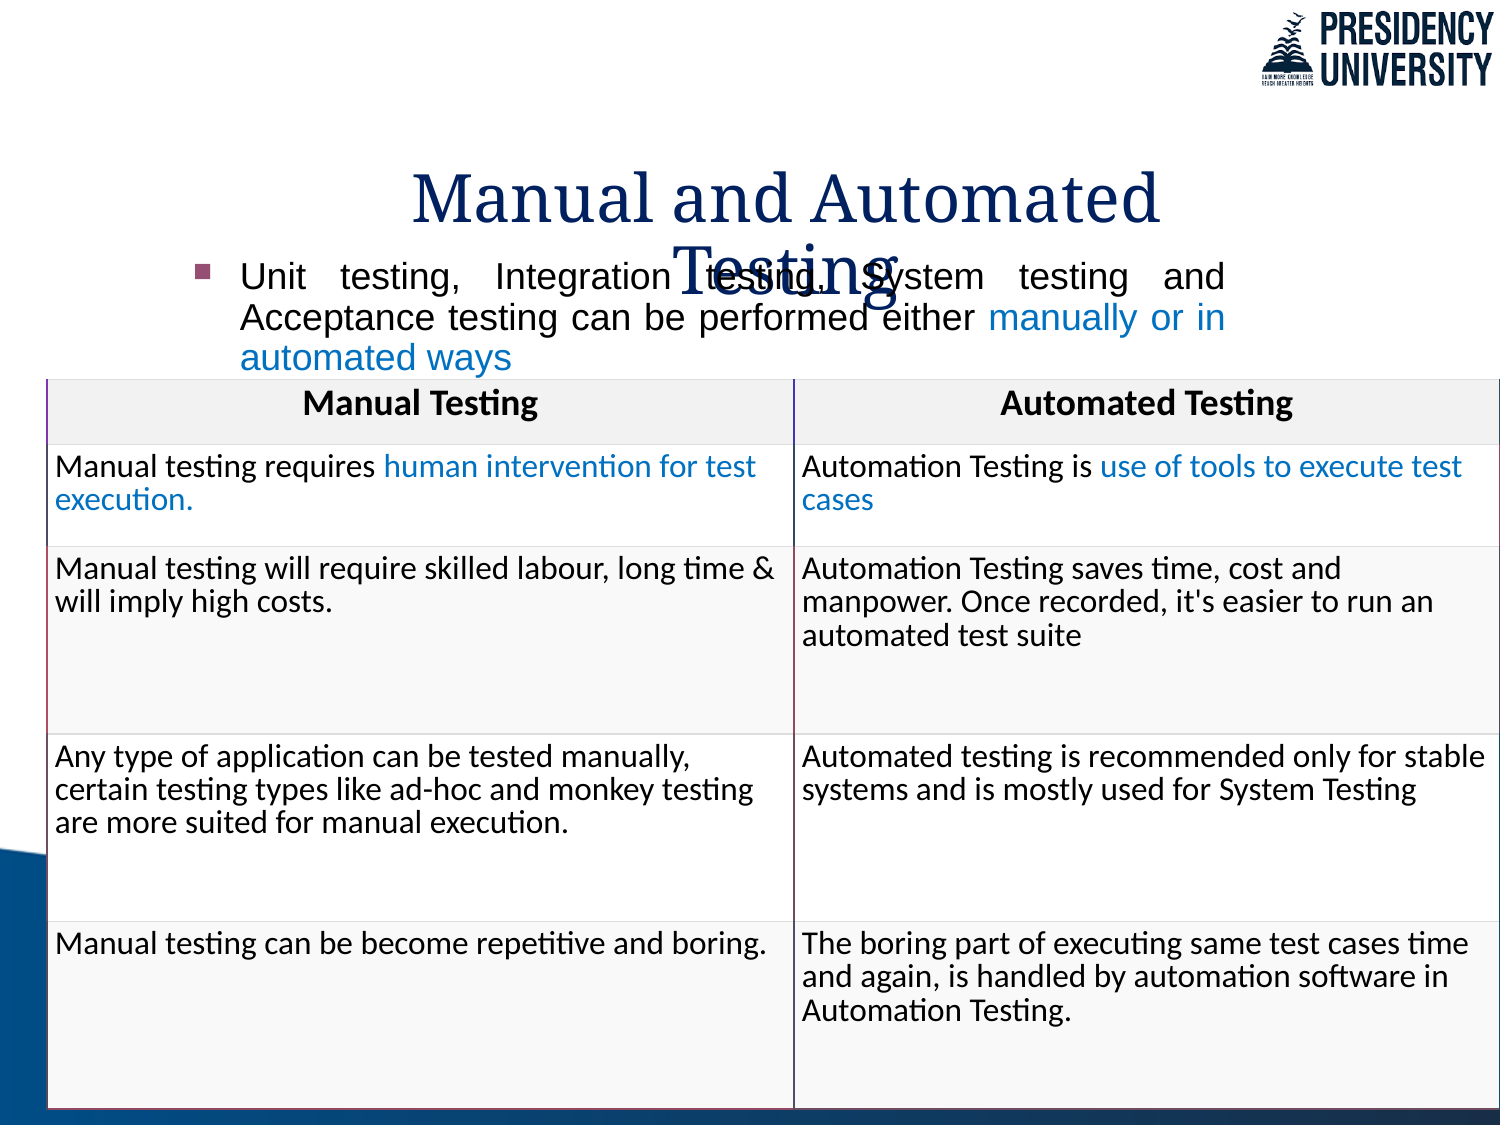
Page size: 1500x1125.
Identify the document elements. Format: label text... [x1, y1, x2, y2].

table_header Automated Testing [795, 380, 1499, 444]
table_cell Automation Testing saves time, cost and manpower. Once recorded, it's easier to run an automated test suite [795, 547, 1499, 733]
table_header Manual Testing [48, 380, 793, 444]
picture [0, 845, 1500, 1125]
table_cell Automation Testing is use of tools to execute test cases [795, 445, 1499, 546]
title Manual and Automated Testing [315, 160, 1258, 357]
picture [1254, 0, 1500, 96]
table_cell Manual testing will require skilled labour, long time & will imply high costs. [48, 547, 793, 733]
table_cell Any type of application can be tested manually, certain testing types like ad-hoc and monkey testing are more suited for manual execution. [48, 735, 793, 921]
table_cell The boring part of executing same test cases time and again, is handled by automation software in Automation Testing. [795, 922, 1499, 1108]
table_cell Automated testing is recommended only for stable systems and is mostly used for System Testing [795, 735, 1499, 921]
table_cell Manual testing requires human intervention for test execution. [48, 445, 793, 546]
text_box Unit testing, Integration testing, System testing and Acceptance testing can be performed either manually or in automated ways [103, 249, 1241, 306]
table_cell Manual testing can be become repetitive and boring. [48, 922, 793, 1108]
